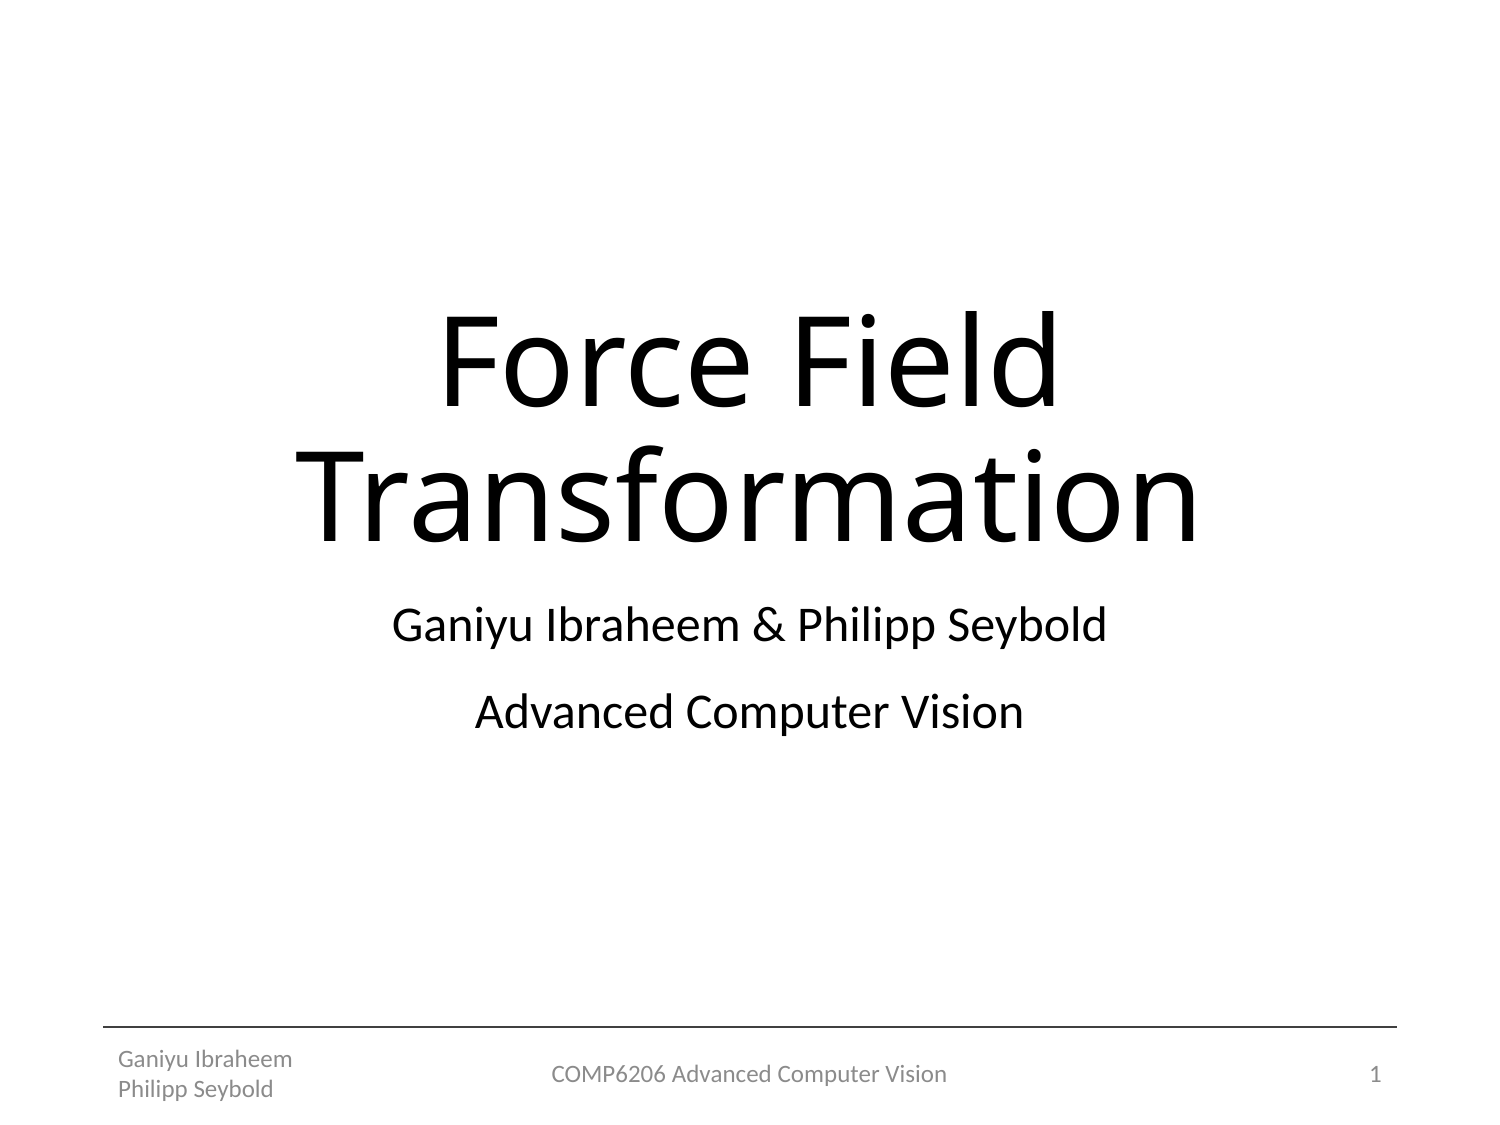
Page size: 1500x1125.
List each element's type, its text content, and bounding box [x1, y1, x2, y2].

footer COMP6206 Advanced Computer Vision [496, 1042, 1004, 1103]
slide_number 1 [1059, 1042, 1397, 1103]
subtitle Ganiyu Ibraheem & Philipp Seybold Advanced Computer Vision [187, 590, 1313, 863]
slide_number Ganiyu Ibraheem Philipp Seybold [103, 1042, 333, 1103]
title Force Field Transformation [112, 184, 1388, 576]
